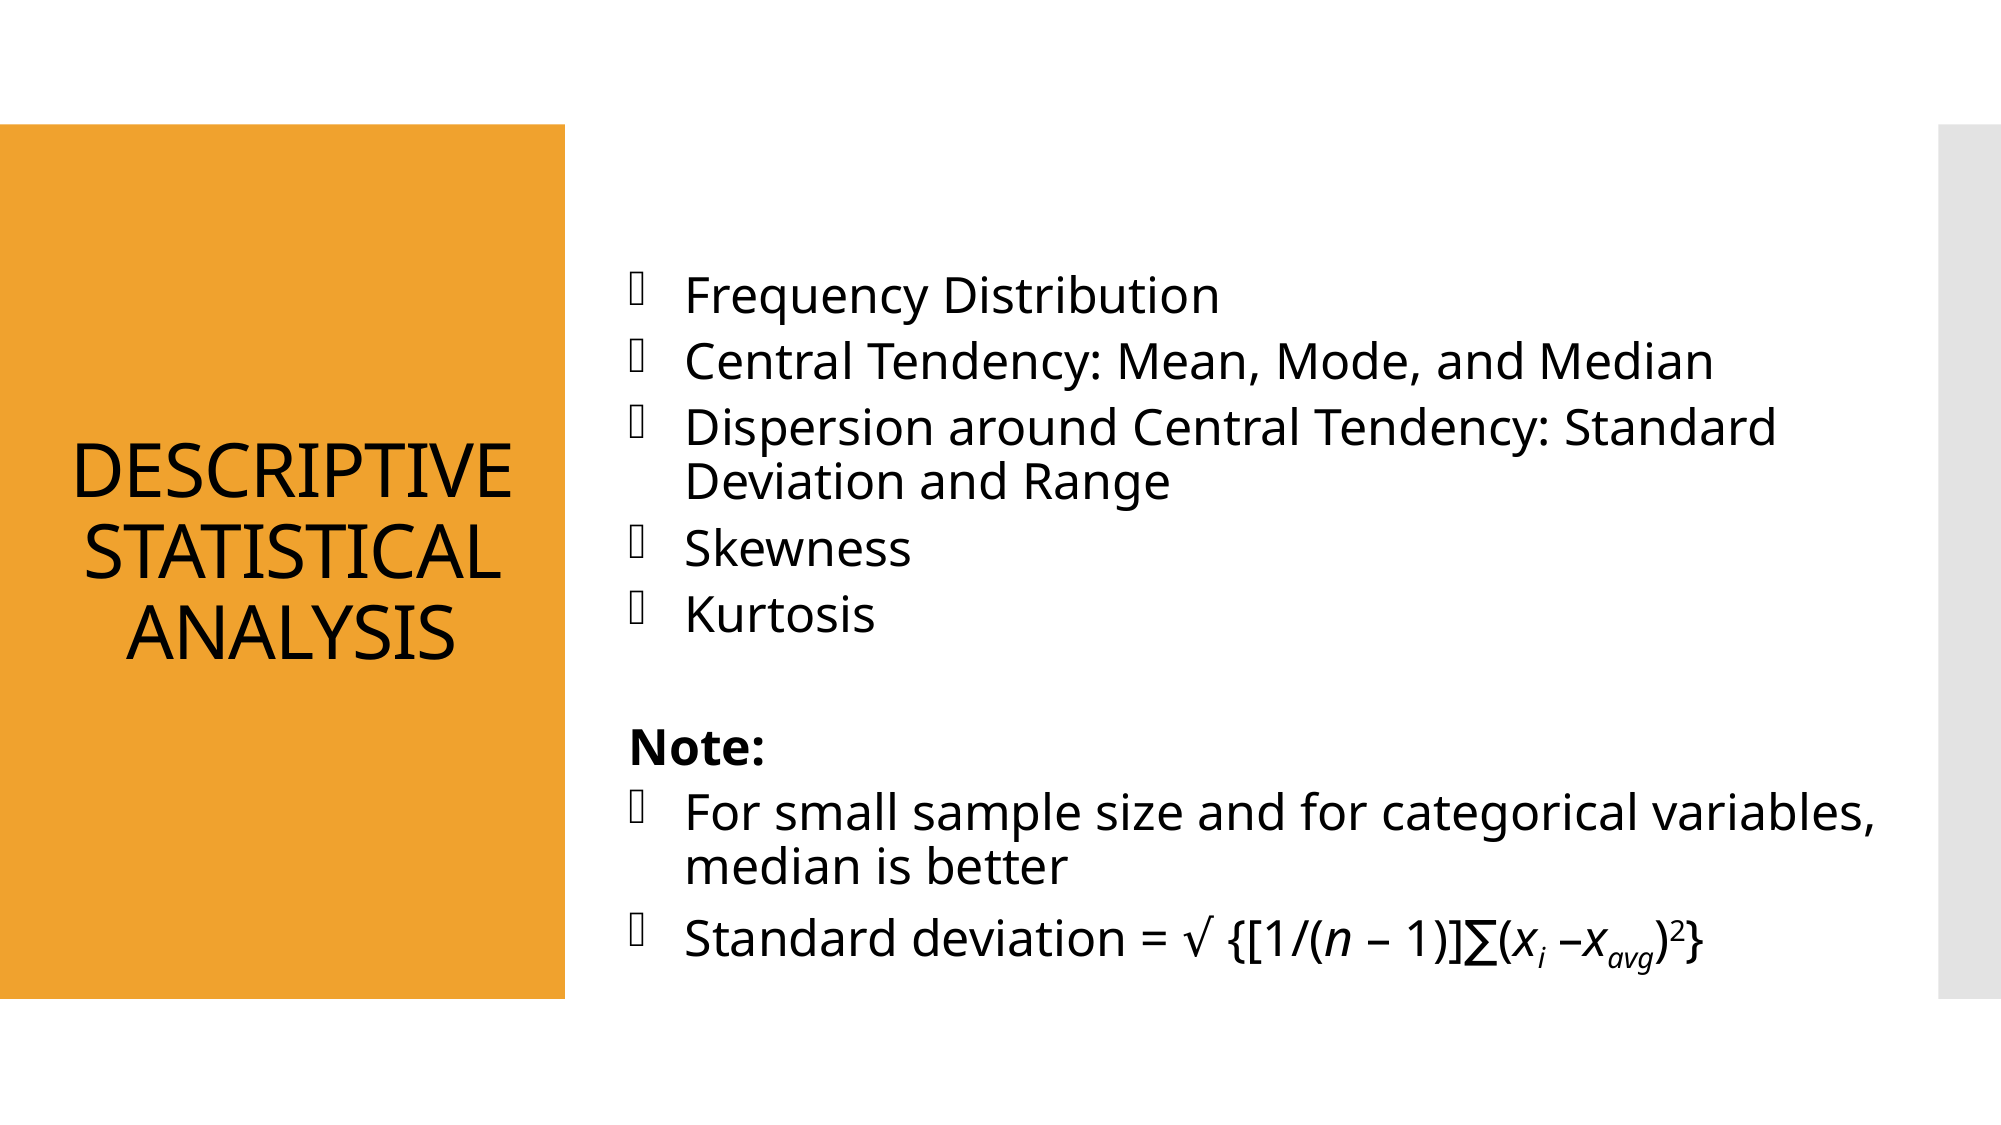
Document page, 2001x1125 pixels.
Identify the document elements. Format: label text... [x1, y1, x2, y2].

list Frequency Distribution Central Tendency: Mean, Mode, and Median Dispersion around Central Tendency: Standard Deviation and Range Skewness Kurtosis Note: For small sample size and for categorical variables, median is better Standard deviation = √ {[1/(n – 1)]∑(xi –xavg)2} [613, 262, 1907, 1075]
title DESCRIPTIVE STATISTICAL ANALYSIS [51, 172, 534, 937]
